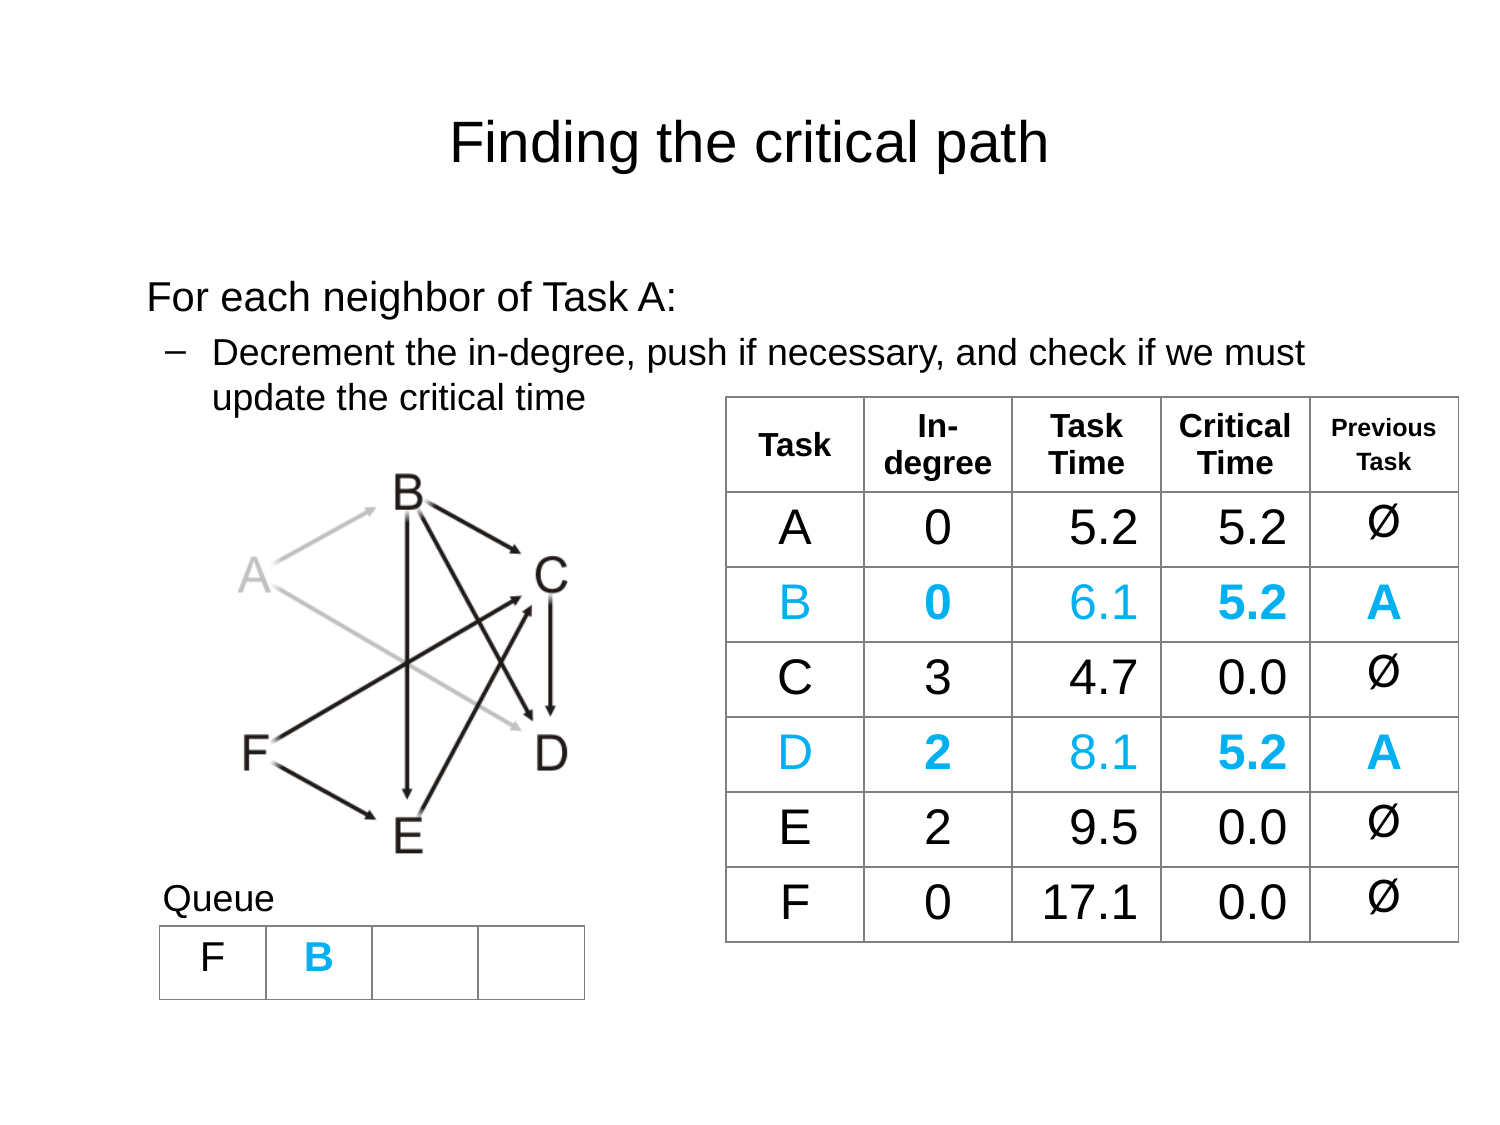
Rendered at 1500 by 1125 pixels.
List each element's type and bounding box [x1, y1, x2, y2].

title [74, 44, 1426, 233]
table_cell [1162, 868, 1309, 941]
table_cell [727, 568, 863, 641]
table_cell [1162, 718, 1309, 791]
table_cell [865, 568, 1011, 641]
table_cell [1311, 718, 1458, 791]
table_cell [1311, 568, 1458, 641]
table_cell [1162, 643, 1309, 716]
table_cell [1311, 868, 1458, 941]
table_cell [1013, 493, 1160, 566]
table_cell [1311, 643, 1458, 716]
picture [218, 456, 586, 871]
list [74, 262, 1426, 1006]
table_cell [727, 643, 863, 716]
table_cell [865, 868, 1011, 941]
table_header [267, 927, 371, 999]
table_cell [727, 868, 863, 941]
table_cell [1013, 643, 1160, 716]
table_header [373, 927, 477, 999]
table_header [1311, 398, 1458, 491]
table_cell [865, 643, 1011, 716]
table_cell [1162, 793, 1309, 866]
table_cell [727, 493, 863, 566]
table_cell [865, 493, 1011, 566]
text_box [147, 866, 290, 927]
table_cell [1311, 493, 1458, 566]
table_header [160, 927, 265, 999]
table_cell [727, 718, 863, 791]
table_cell [727, 793, 863, 866]
table_cell [1013, 868, 1160, 941]
table_cell [1013, 718, 1160, 791]
table_header [865, 398, 1011, 491]
table_cell [1013, 568, 1160, 641]
table_cell [1013, 793, 1160, 866]
table_header [479, 927, 584, 999]
table_header [1162, 398, 1309, 491]
table_header [1013, 398, 1160, 491]
table_header [727, 398, 863, 491]
table_cell [1311, 793, 1458, 866]
table_cell [865, 718, 1011, 791]
table_cell [1162, 568, 1309, 641]
table_cell [1162, 493, 1309, 566]
table_cell [865, 793, 1011, 866]
